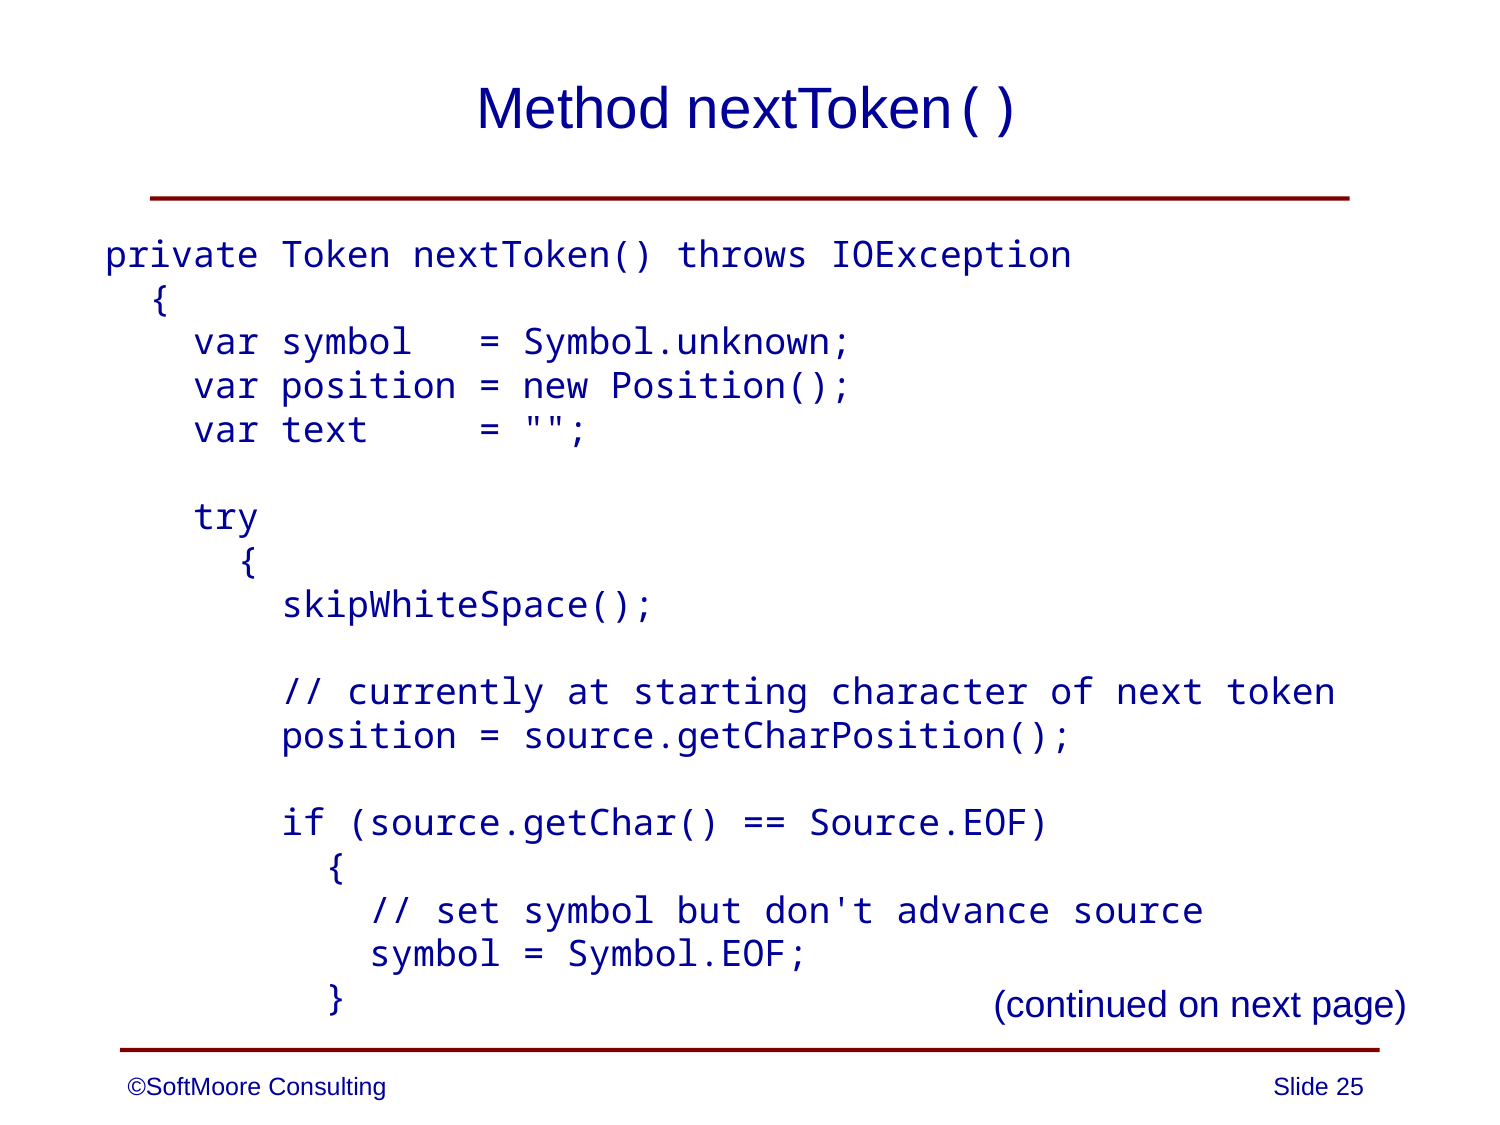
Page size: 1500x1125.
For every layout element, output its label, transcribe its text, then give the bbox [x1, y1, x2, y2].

slide_number Slide 25 [1078, 1061, 1380, 1109]
title Method nextToken() [149, 22, 1350, 188]
list private Token nextToken() throws IOException { var symbol = Symbol.unknown; var position = new Position(); var text = ""; try { skipWhiteSpace(); // currently at starting character of next token position = source.getCharPosition(); if (source.getChar() == Source.EOF) { // set symbol but don't advance source symbol = Symbol.EOF; } [74, 223, 1425, 1034]
footer ©SoftMoore Consulting [111, 1061, 563, 1109]
text_box (continued on next page) [978, 972, 1422, 1033]
